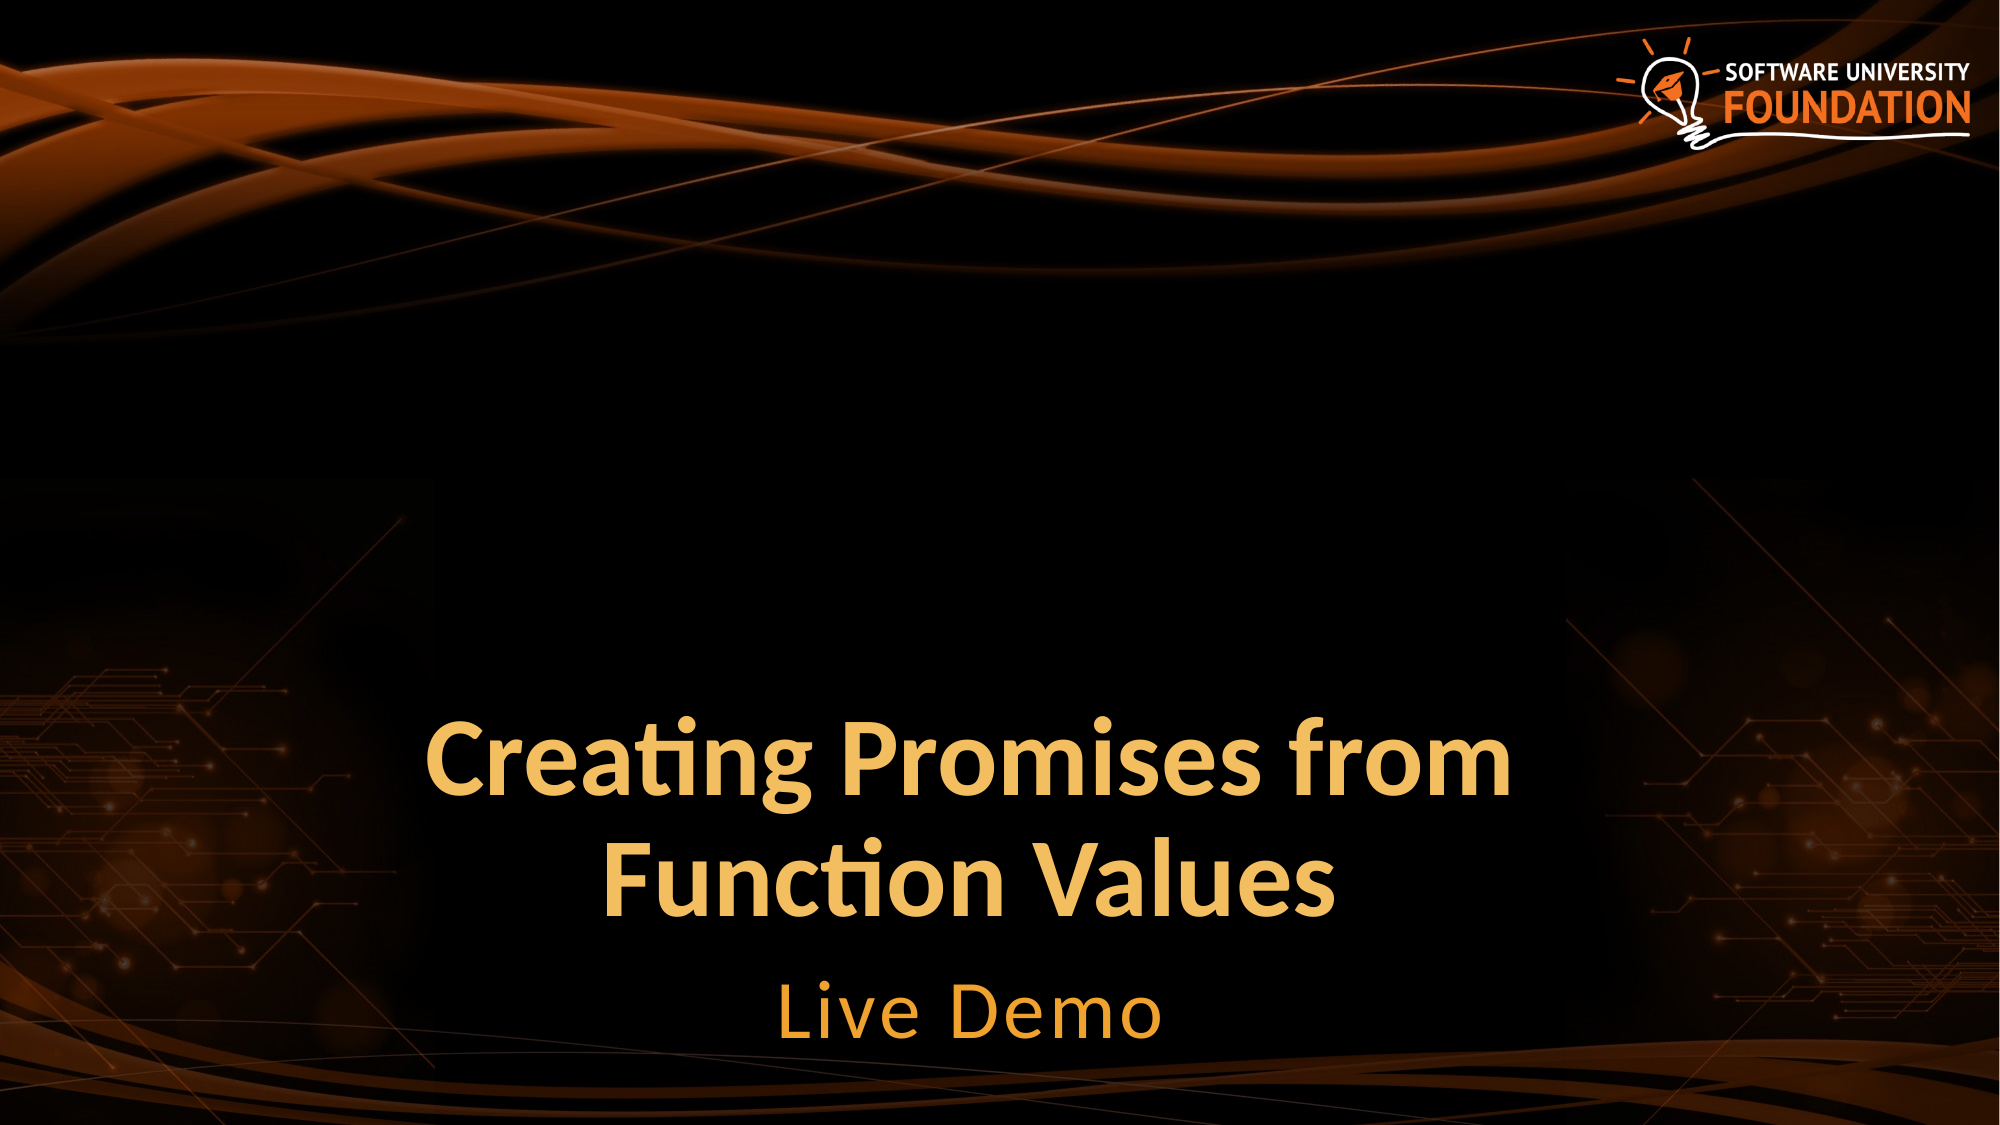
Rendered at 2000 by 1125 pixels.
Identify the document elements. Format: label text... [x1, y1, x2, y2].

list Live Demo [237, 944, 1704, 1057]
title Creating Promises from Function Values [237, 812, 1704, 944]
picture [0, 0, 2000, 1125]
